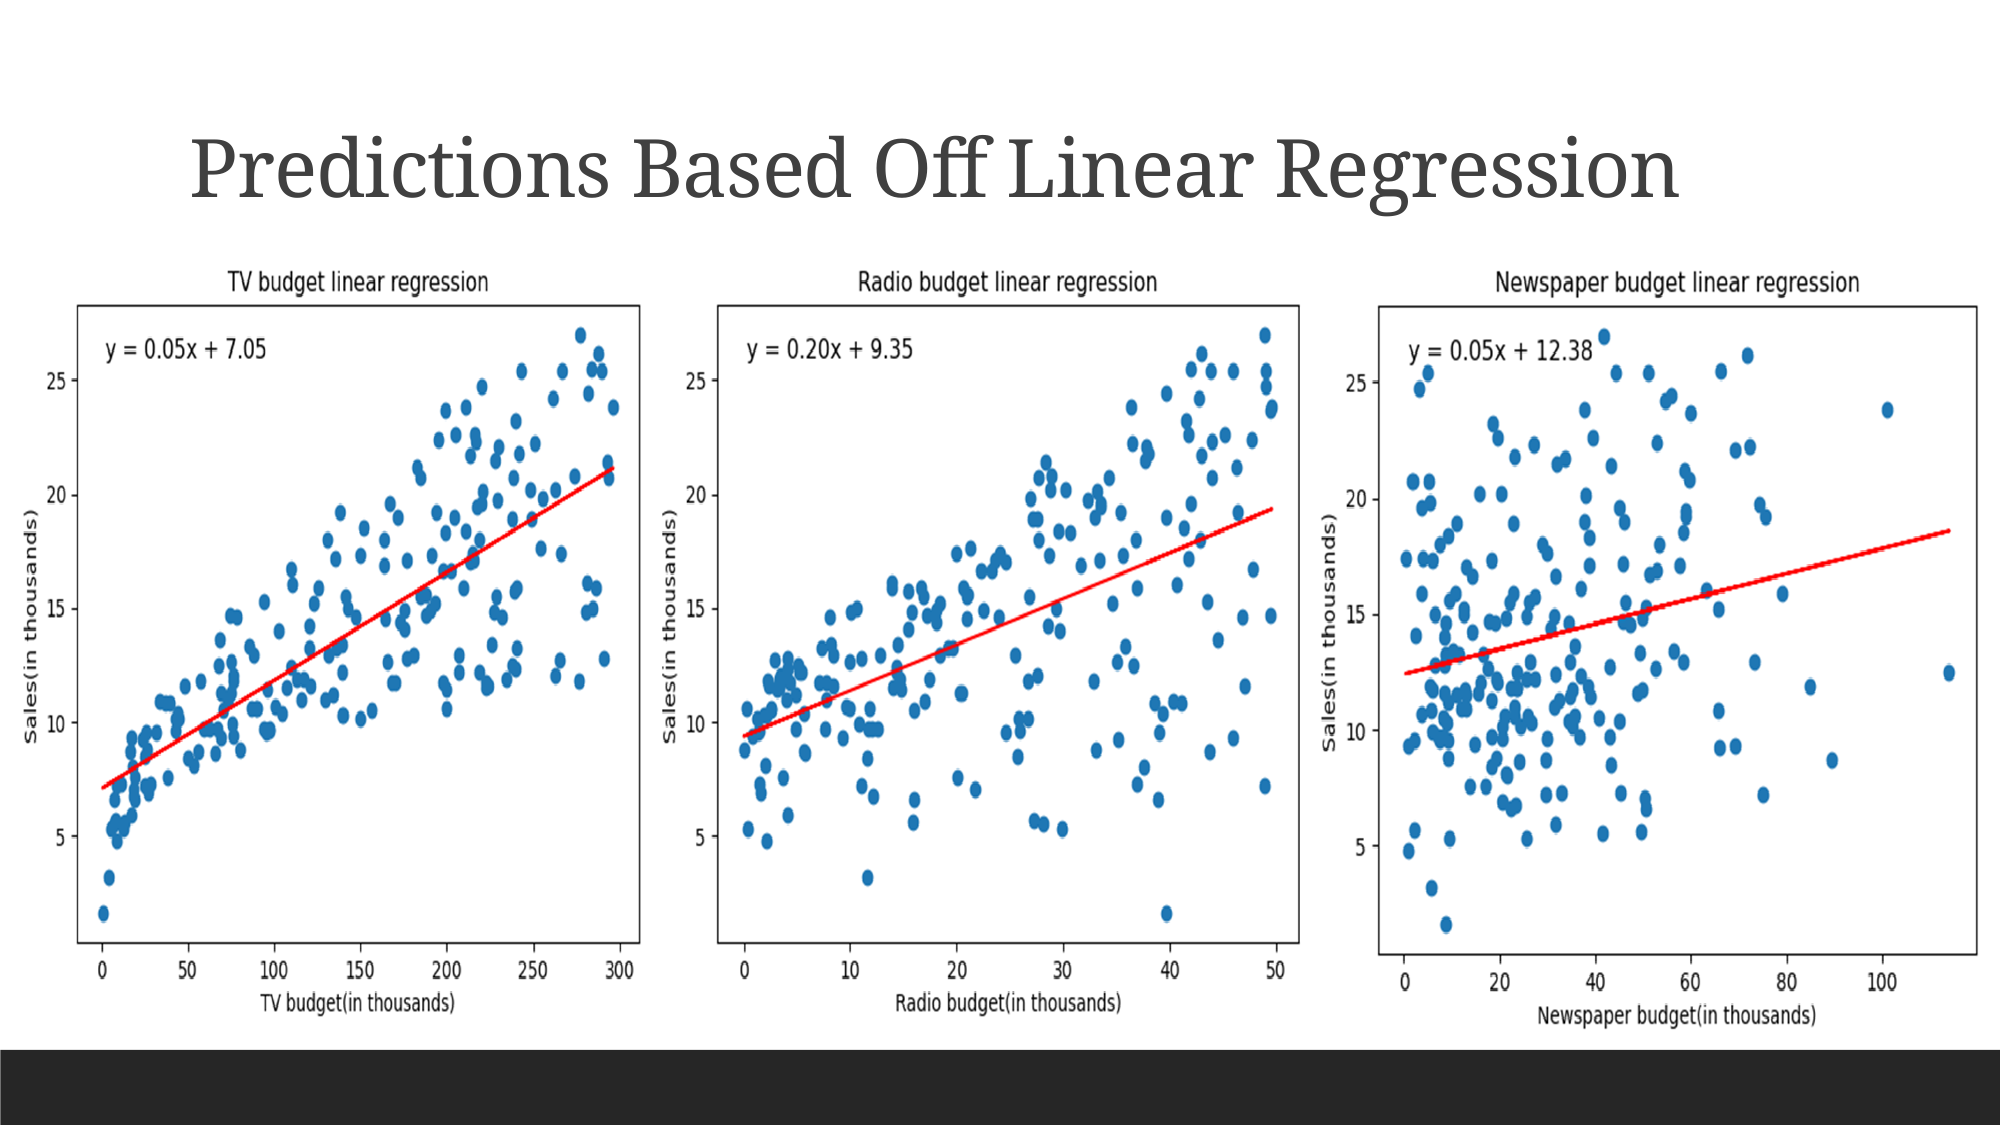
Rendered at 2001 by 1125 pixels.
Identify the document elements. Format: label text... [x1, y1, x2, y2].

picture [649, 254, 1988, 1048]
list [12, 254, 648, 1035]
title Predictions Based Off Linear Regression [174, 78, 1825, 223]
